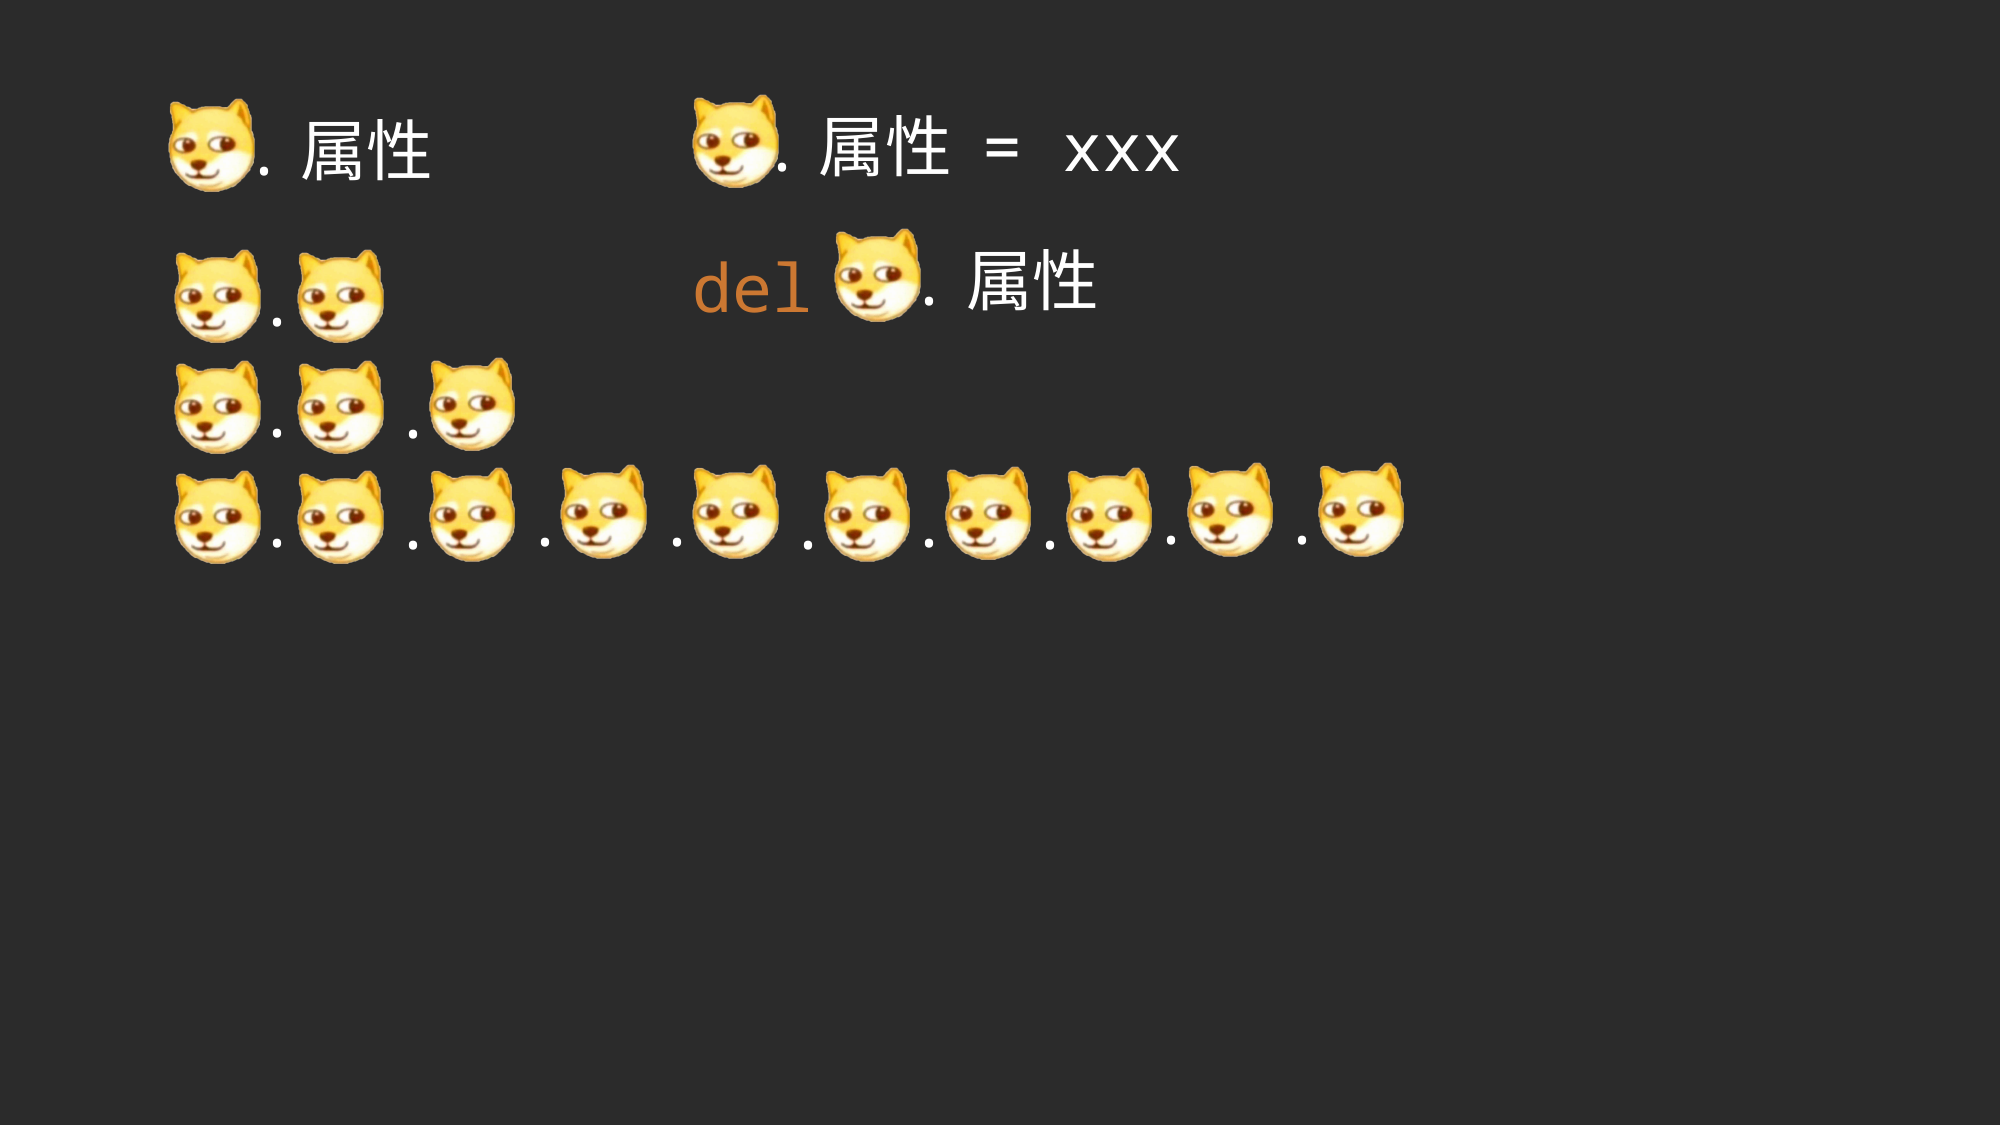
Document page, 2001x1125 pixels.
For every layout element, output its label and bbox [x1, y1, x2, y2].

text_box [678, 221, 1106, 335]
text_box [164, 242, 399, 350]
text_box [164, 455, 1419, 574]
text_box [164, 350, 530, 455]
text_box [158, 91, 440, 202]
text_box [682, 87, 1224, 198]
